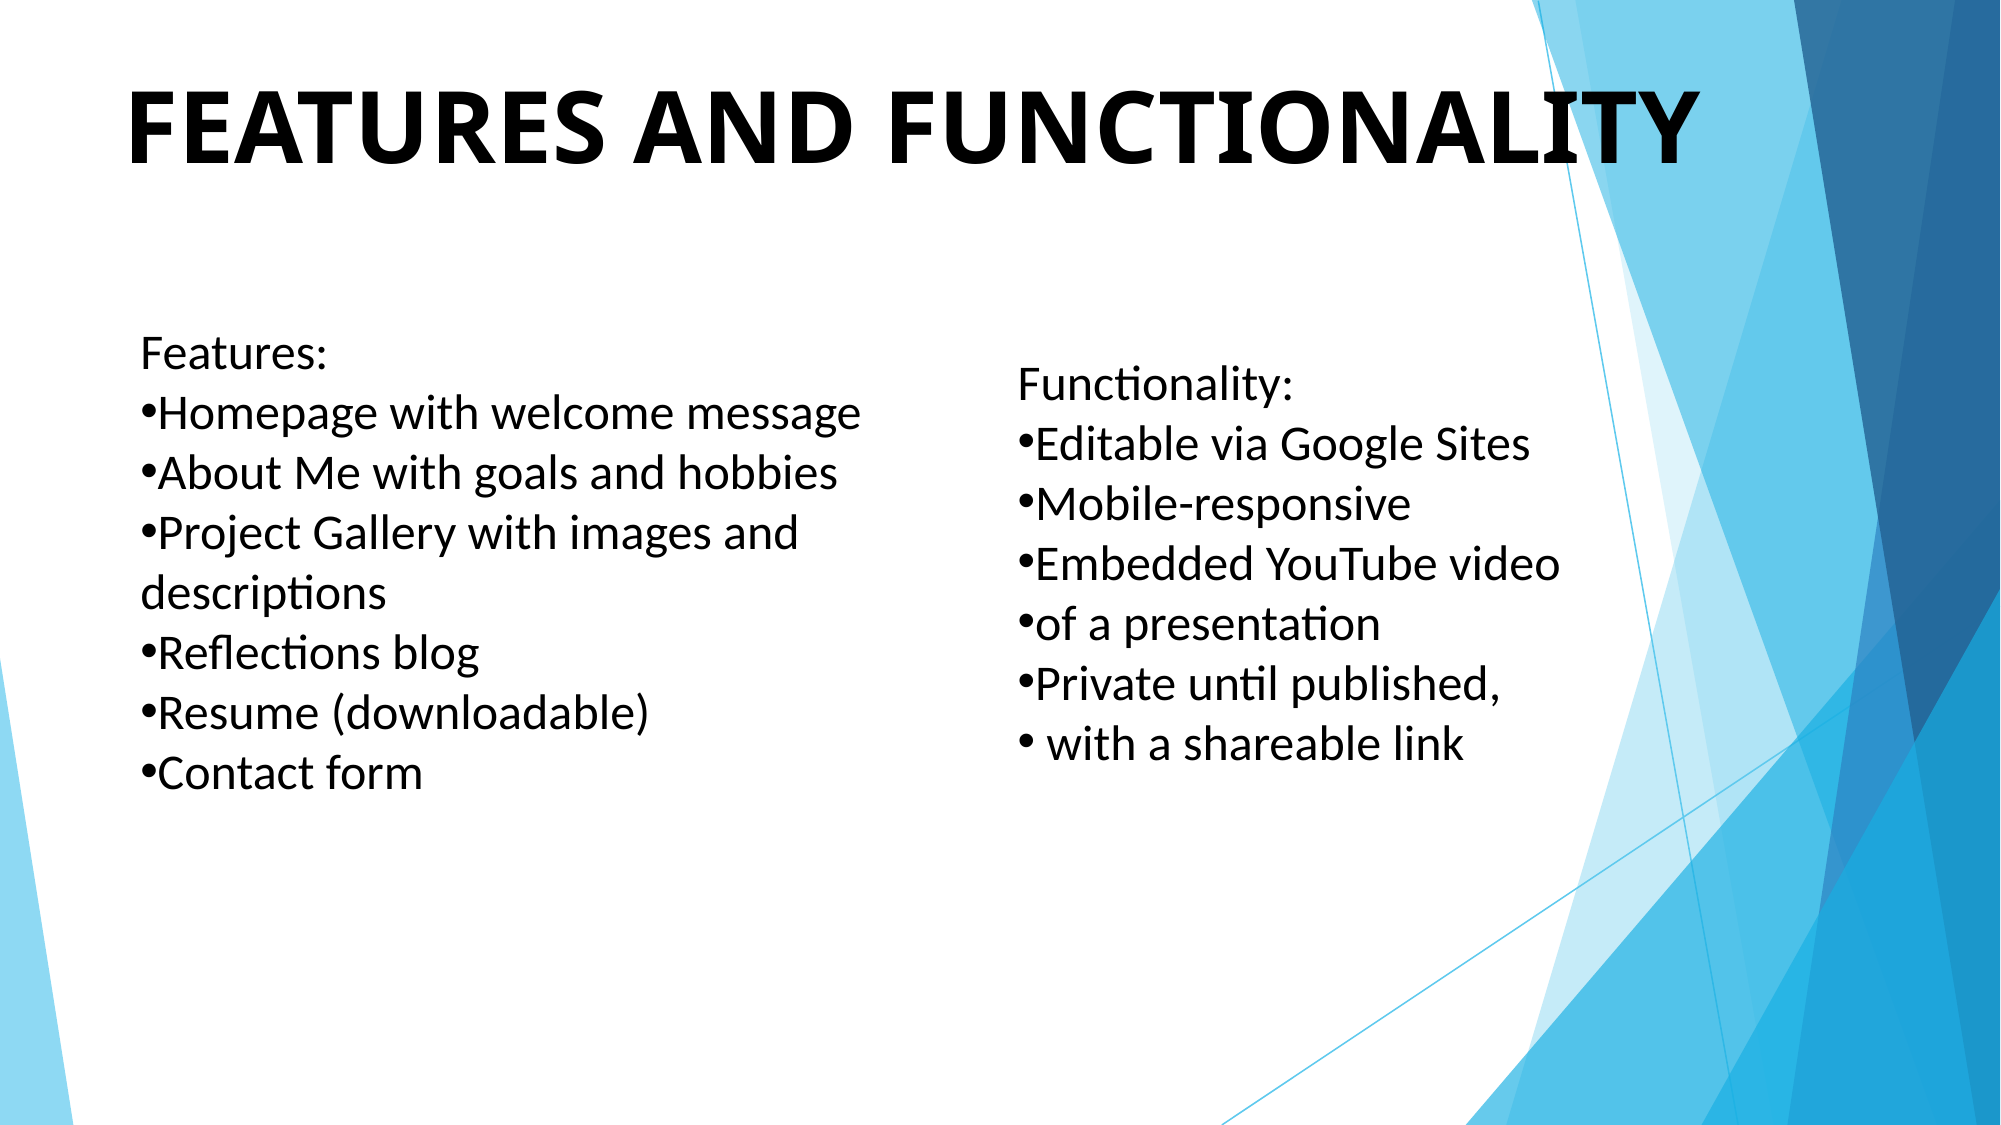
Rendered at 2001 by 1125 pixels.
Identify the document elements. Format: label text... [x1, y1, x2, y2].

text_box Functionality: Editable via Google Sites Mobile-responsive Embedded YouTube video of a presentation Private until published, with a shareable link [1002, 342, 1663, 778]
text_box Features: Homepage with welcome message About Me with goals and hobbies Project Gallery with images and descriptions Reflections blog Resume (downloadable) Contact form [125, 312, 890, 808]
title FEATURES AND FUNCTIONALITY [123, 63, 1877, 188]
